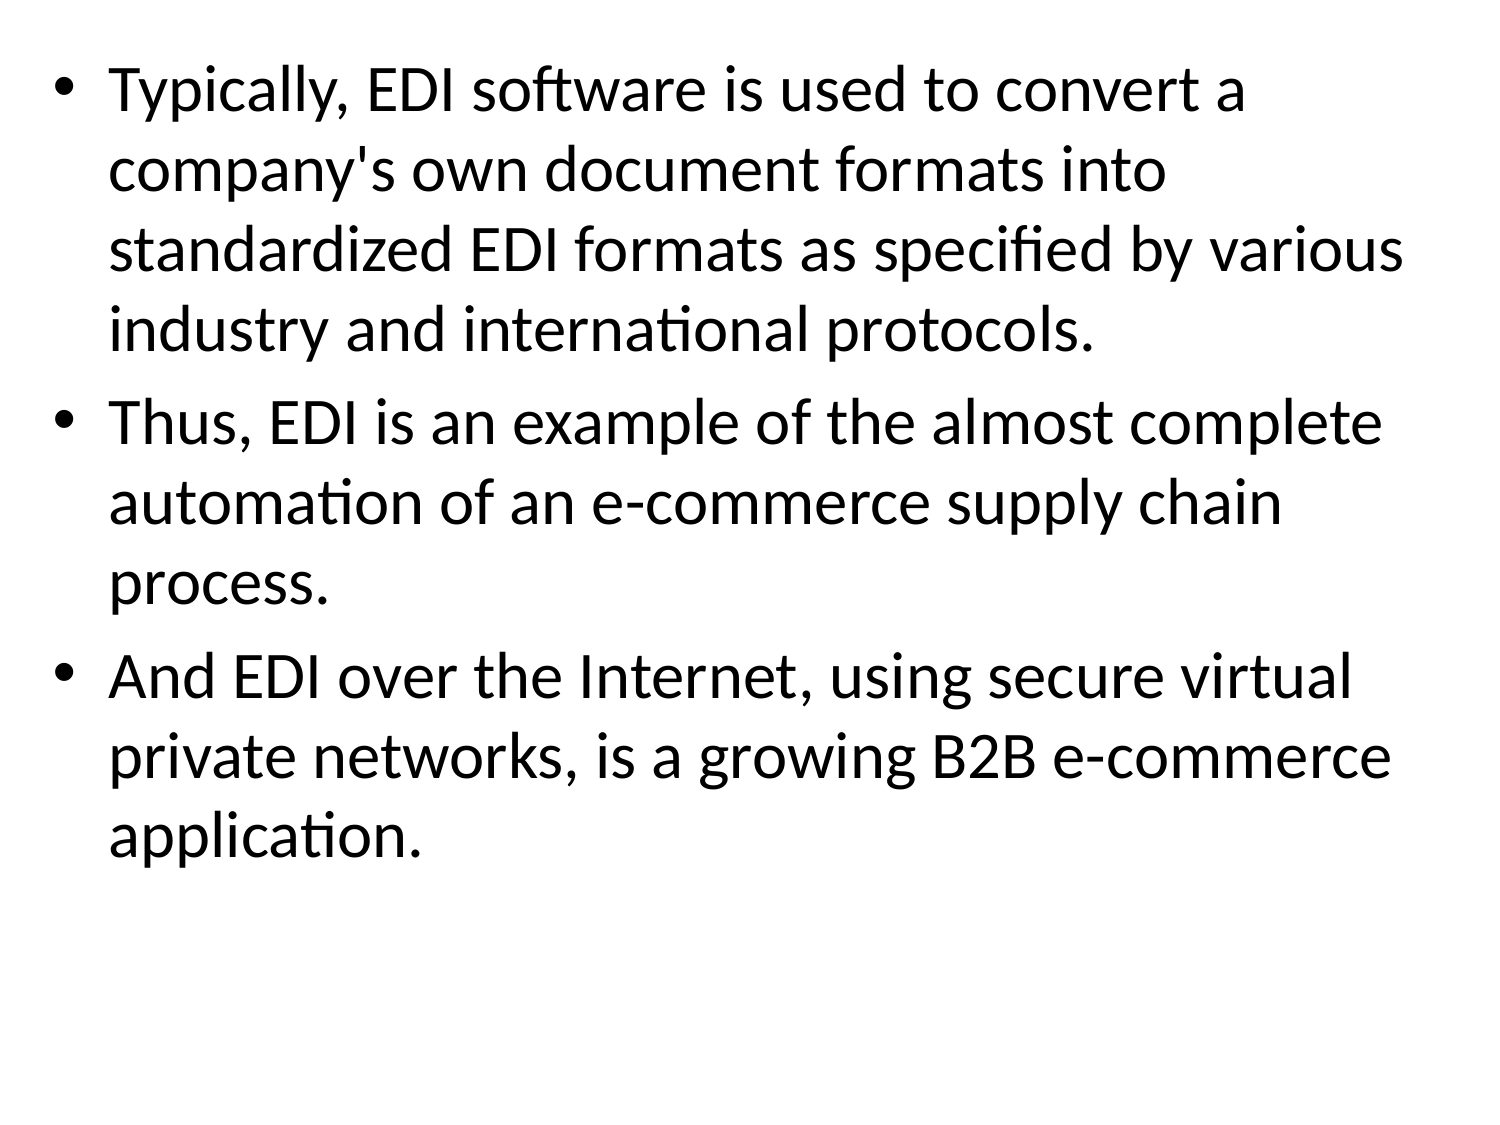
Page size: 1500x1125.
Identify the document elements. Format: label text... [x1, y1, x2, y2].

list Typically, EDI software is used to convert a company's own document formats into standardized EDI formats as specified by various industry and international protocols. Thus, EDI is an example of the almost complete automation of an e-commerce supply chain process. And EDI over the Internet, using secure virtual private networks, is a growing B2B e-commerce application. [37, 37, 1463, 1088]
